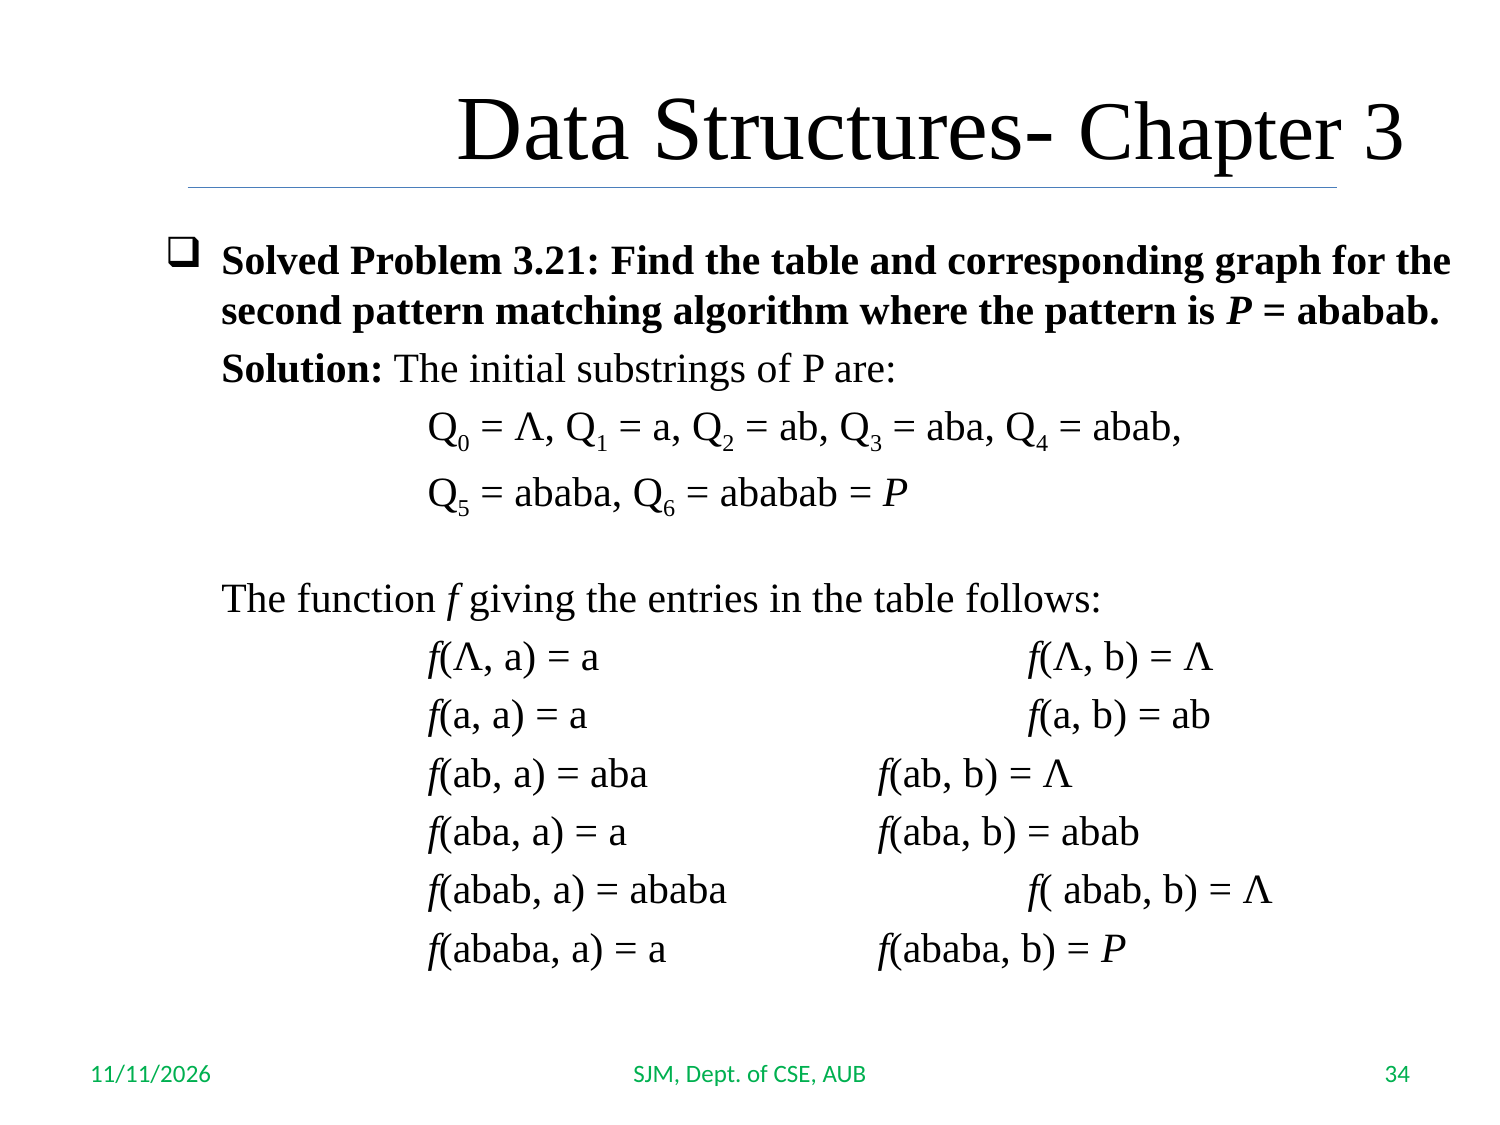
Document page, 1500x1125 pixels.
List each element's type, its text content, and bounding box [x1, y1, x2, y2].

list Solved Problem 3.21: Find the table and corresponding graph for the second pattern matching algorithm where the pattern is P = ababab. Solution: The initial substrings of P are: Q0 = Ʌ, Q1 = a, Q2 = ab, Q3 = aba, Q4 = abab, Q5 = ababa, Q6 = ababab = P The function f giving the entries in the table follows: f(Ʌ, a) = a f(Ʌ, b) = Ʌ f(a, a) = a f(a, b) = ab f(ab, a) = aba f(ab, b) = Ʌ f(aba, a) = a f(aba, b) = abab f(abab, a) = ababa f( abab, b) = Ʌ f(ababa, a) = a f(ababa, b) = P [150, 224, 1500, 1025]
slide_number 34 [1074, 1042, 1425, 1103]
title Data Structures- Chapter 3 [362, 57, 1500, 188]
footer SJM, Dept. of CSE, AUB [512, 1042, 988, 1103]
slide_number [75, 1042, 425, 1103]
